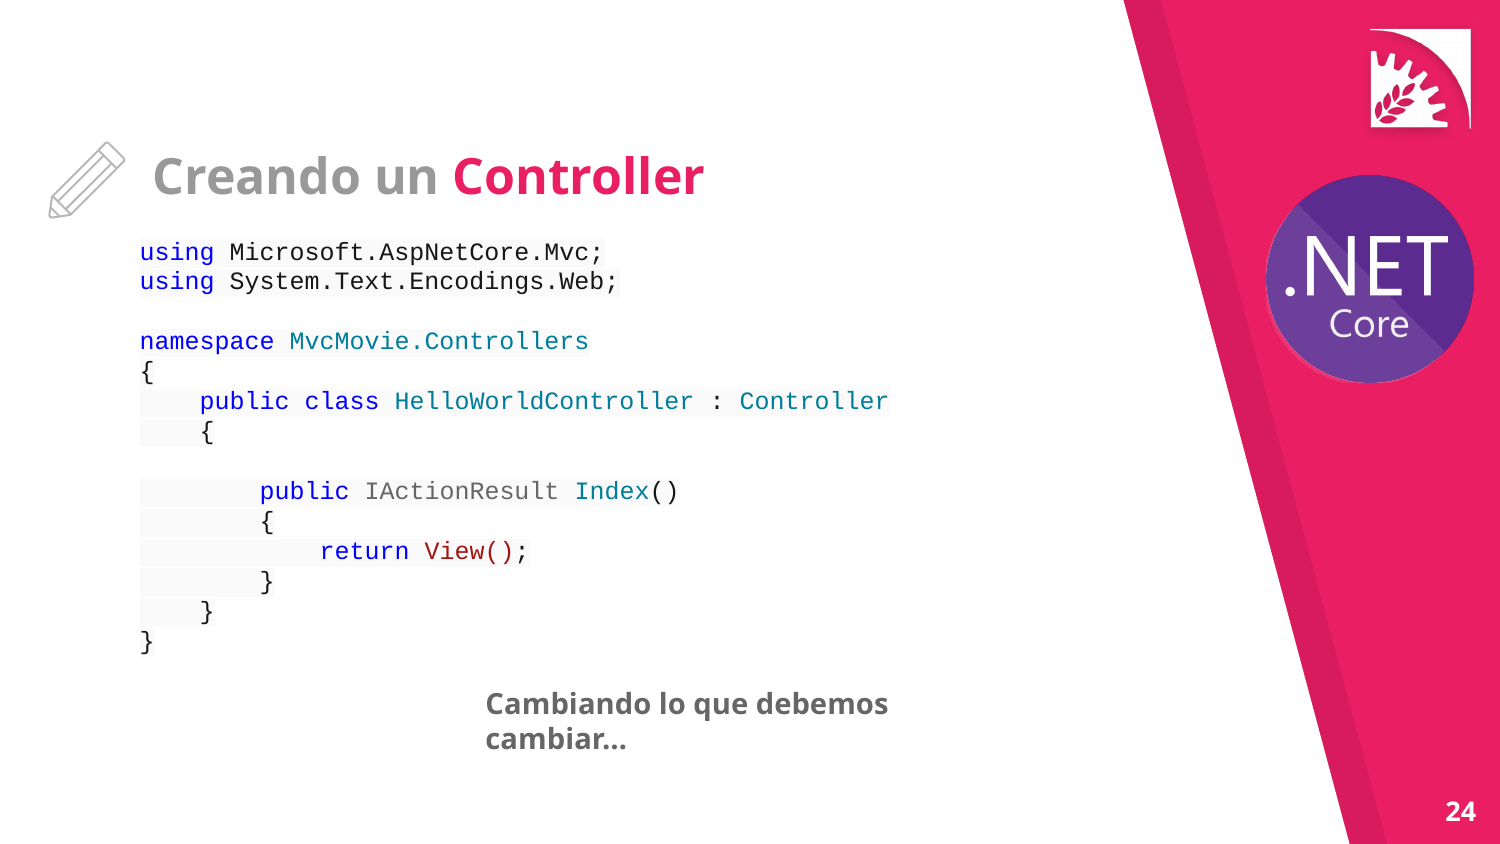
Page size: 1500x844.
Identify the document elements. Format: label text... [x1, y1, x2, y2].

title Creando un Controller [137, 140, 1148, 220]
picture [1266, 175, 1475, 383]
slide_number ‹#› [1401, 779, 1492, 844]
picture [1367, 15, 1479, 134]
list using Microsoft.AspNetCore.Mvc; using System.Text.Encodings.Web; namespace MvcMovie.Controllers { public class HelloWorldController : Controller { public IActionResult Index() { return View(); } } } [124, 219, 1147, 671]
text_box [49, 142, 125, 218]
text_box Cambiando lo que debemos cambiar… [470, 670, 1030, 771]
